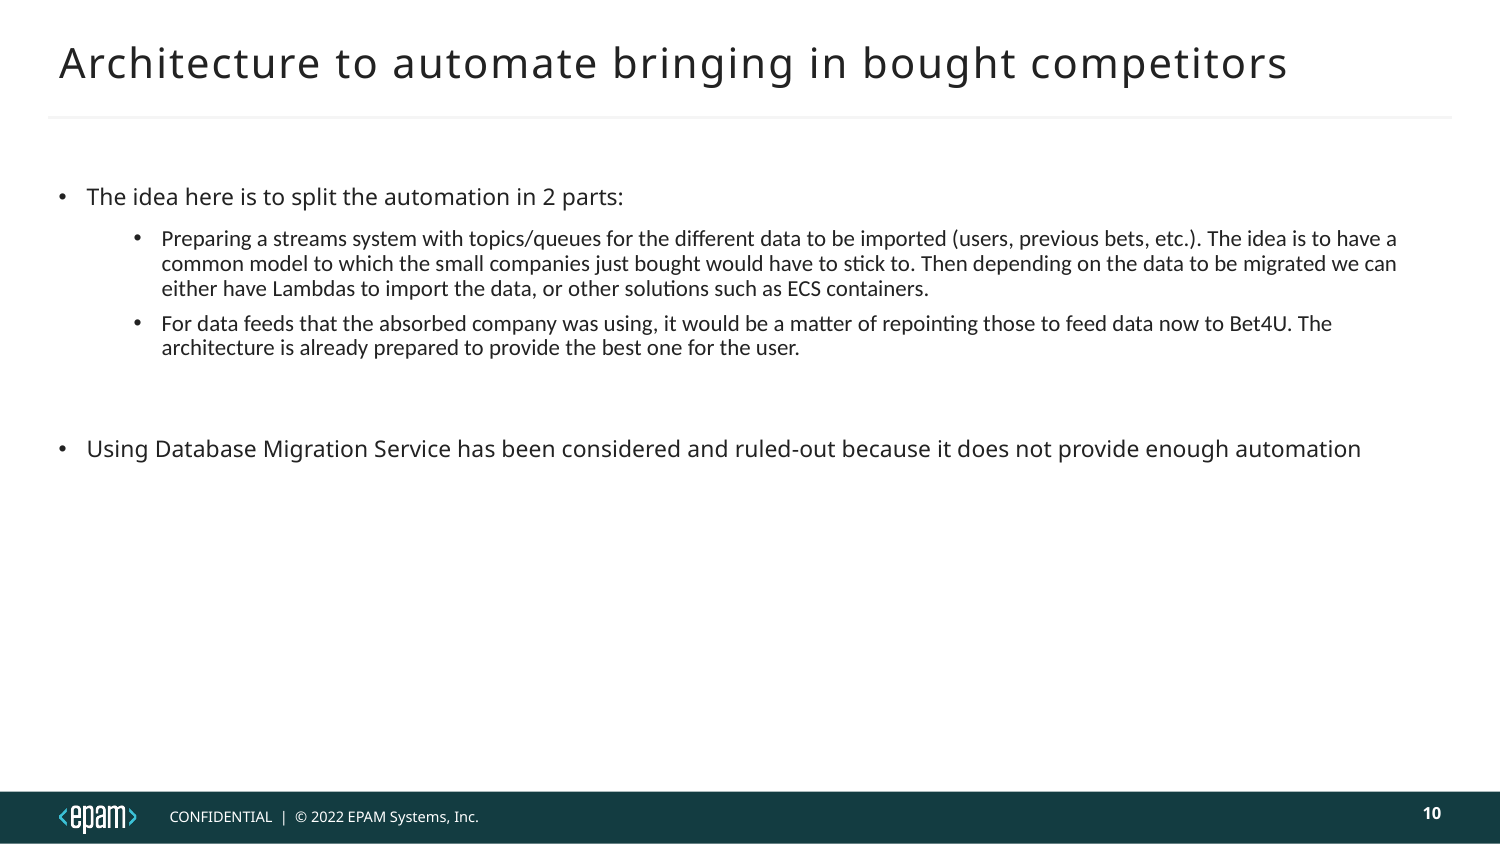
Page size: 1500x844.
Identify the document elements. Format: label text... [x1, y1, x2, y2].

title Architecture to automate bringing in bought competitors [59, 37, 1442, 87]
list The idea here is to split the automation in 2 parts: Preparing a streams system with topics/queues for the different data to be imported (users, previous bets, etc.). The idea is to have a common model to which the small companies just bought would have to stick to. Then depending on the data to be migrated we can either have Lambdas to import the data, or other solutions such as ECS containers. For data feeds that the absorbed company was using, it would be a matter of repointing those to feed data now to Bet4U. The architecture is already prepared to provide the best one for the user. Using Database Migration Service has been considered and ruled-out because it does not provide enough automation [58, 177, 1442, 735]
slide_number 10 [1216, 791, 1442, 844]
